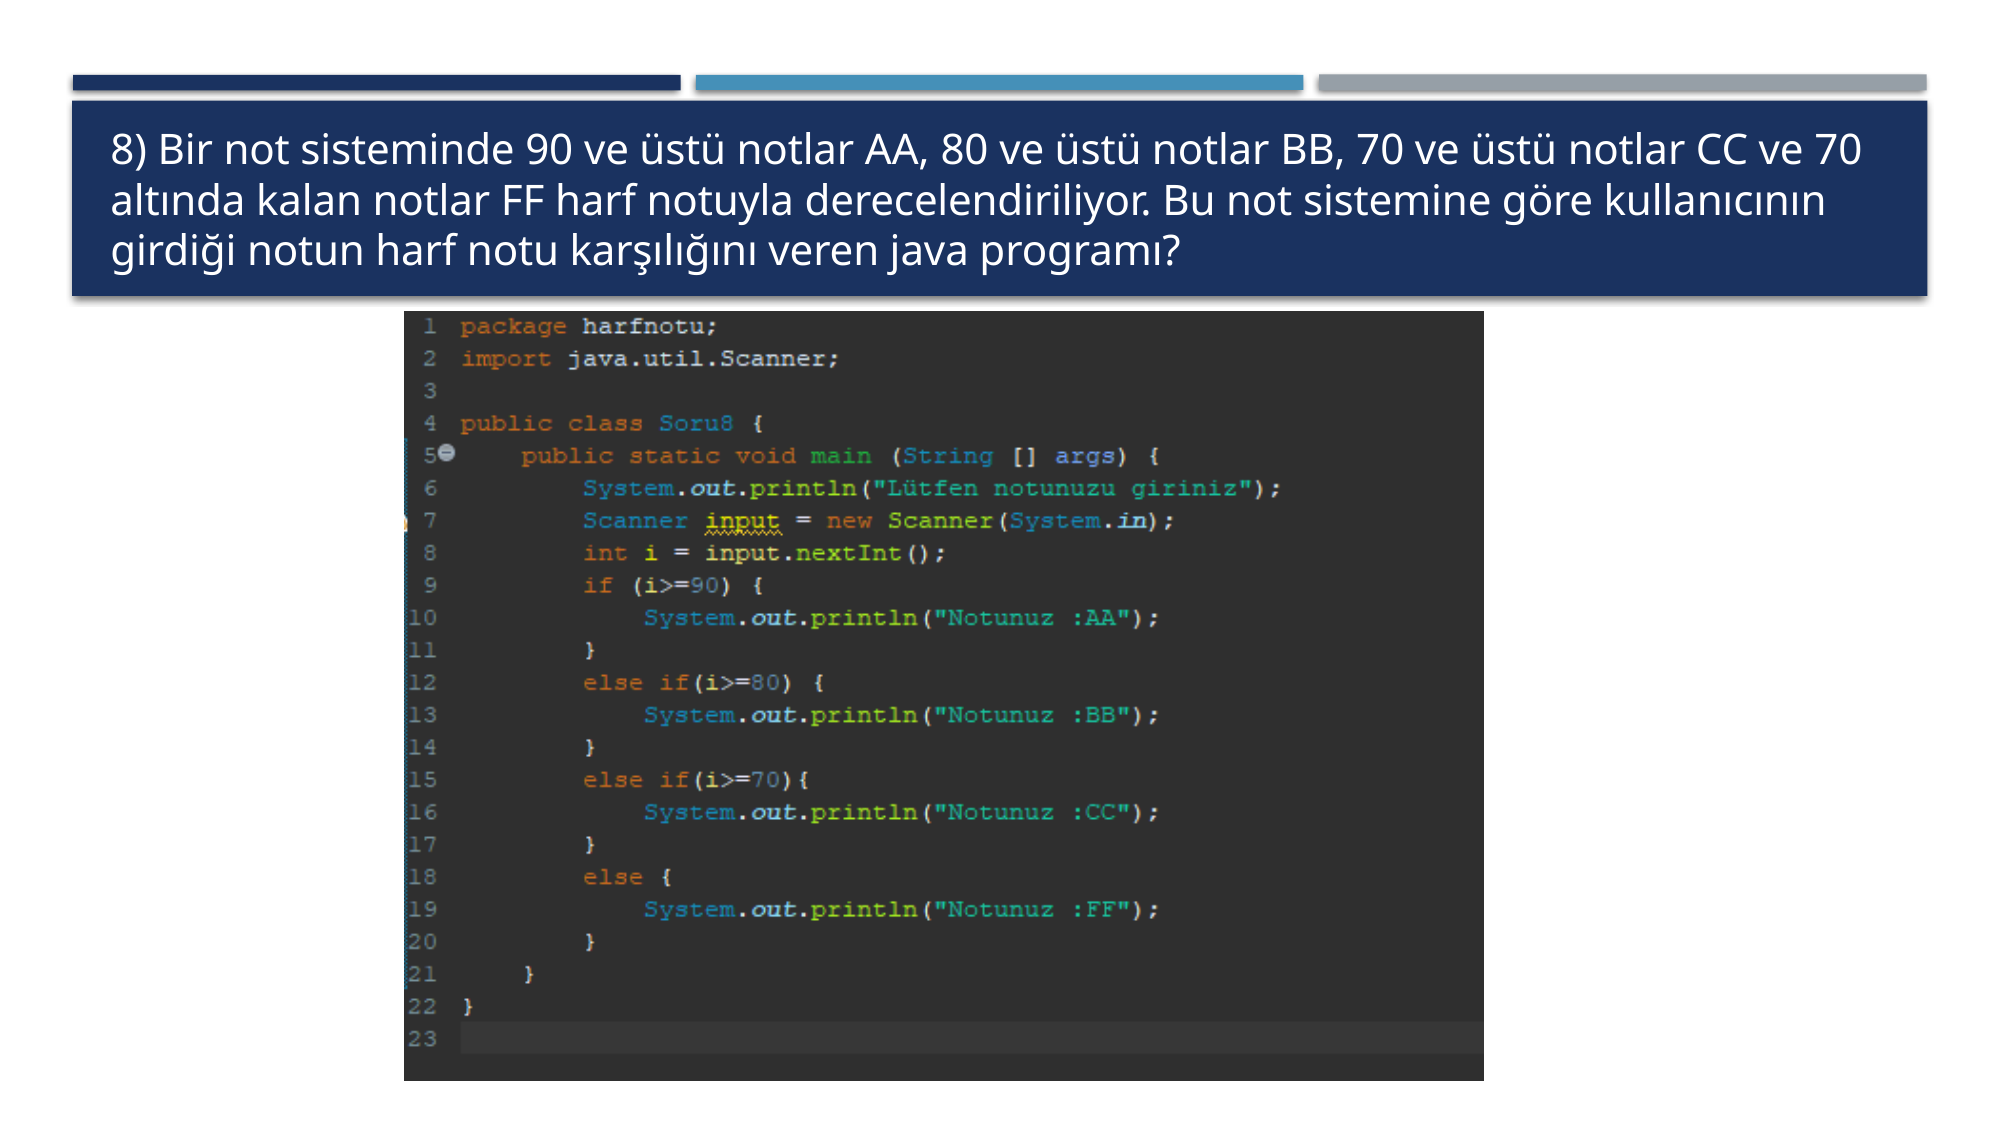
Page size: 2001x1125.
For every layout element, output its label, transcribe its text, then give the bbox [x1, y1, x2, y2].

title 8) Bir not sisteminde 90 ve üstü notlar AA, 80 ve üstü notlar BB, 70 ve üstü notlar CC ve 70 altında kalan notlar FF harf notuyla derecelendiriliyor. Bu not sistemine göre kullanıcının girdiği notun harf notu karşılığını veren java programı? [95, 115, 1905, 282]
picture [404, 310, 1485, 1081]
